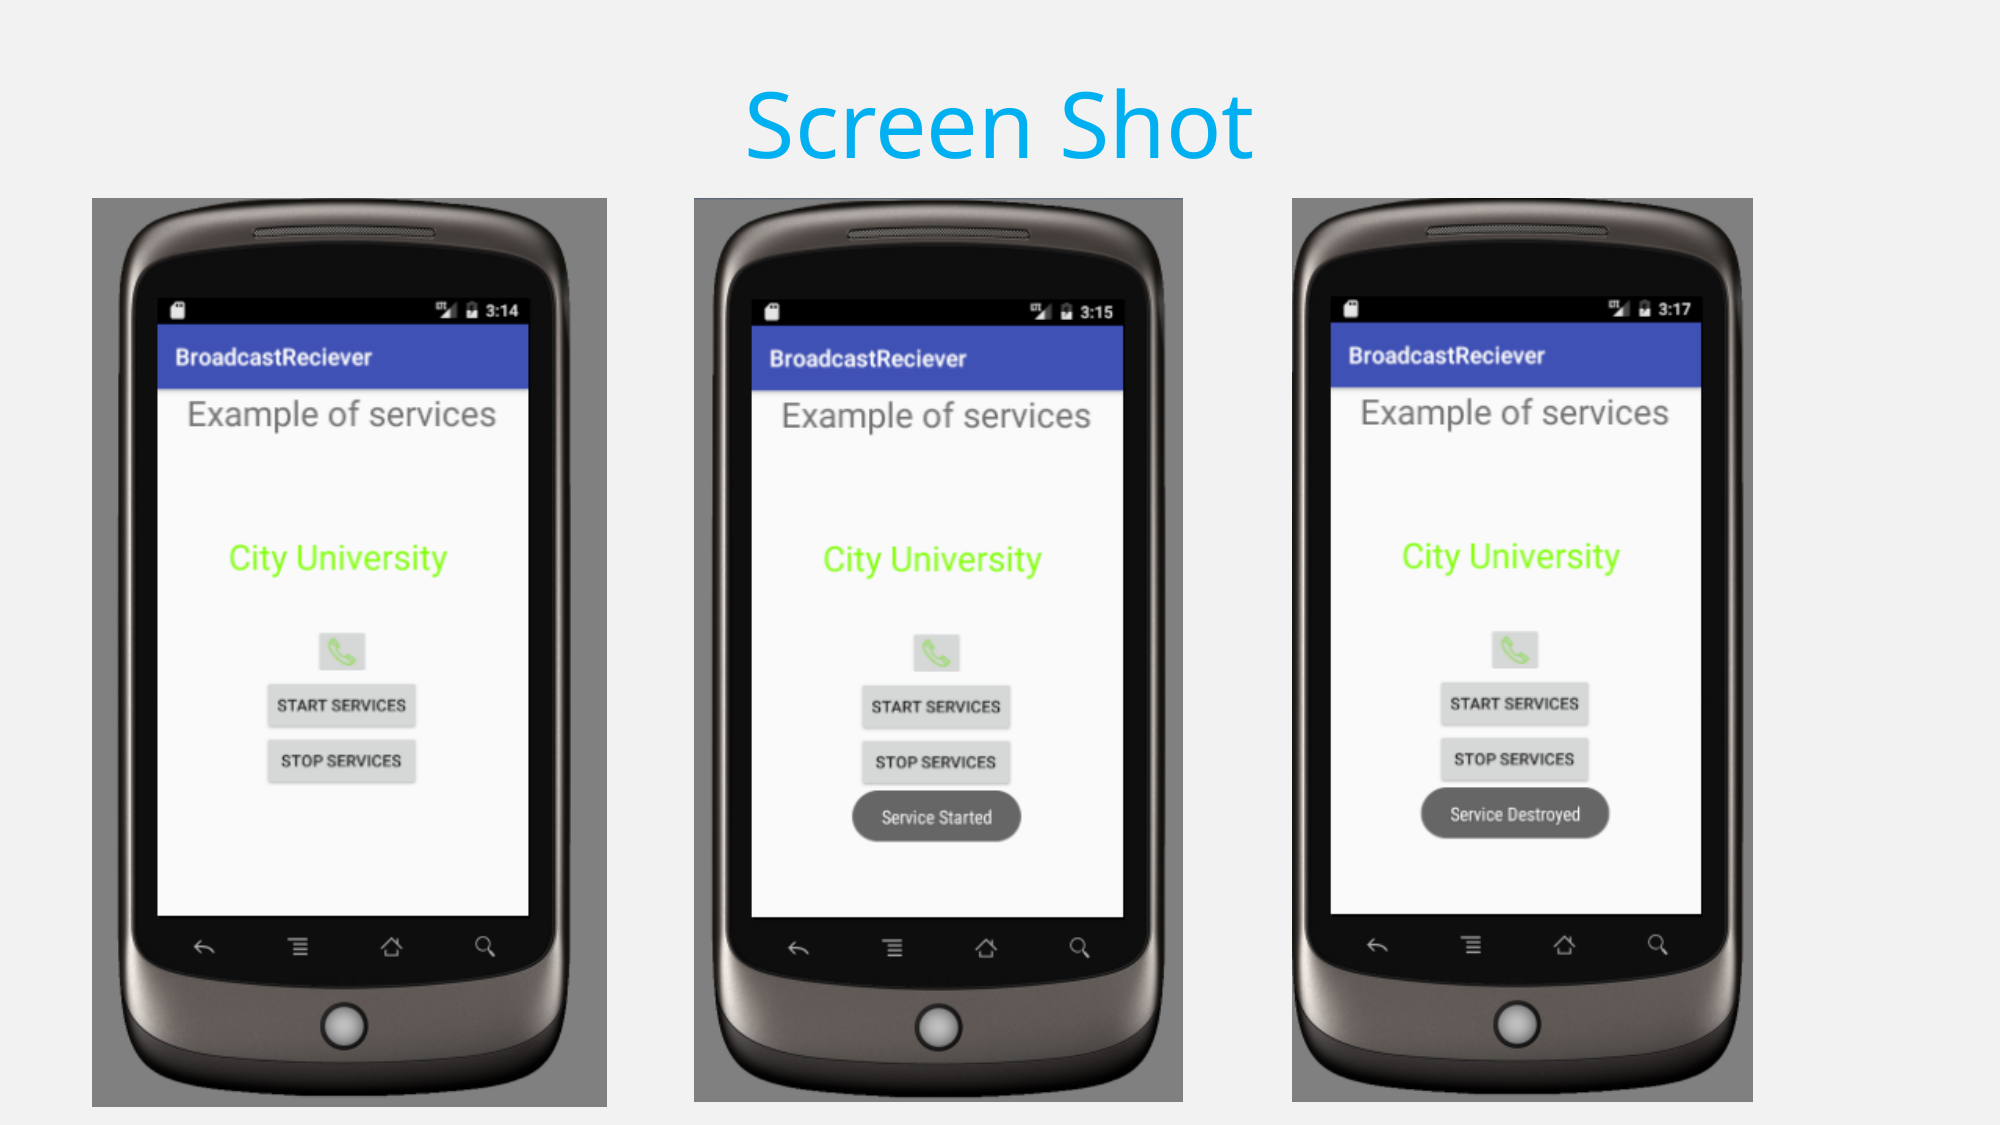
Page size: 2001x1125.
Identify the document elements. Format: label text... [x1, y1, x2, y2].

picture [1291, 198, 1753, 1102]
picture [92, 198, 607, 1107]
title Screen Shot [137, 59, 1863, 199]
picture [694, 198, 1183, 1102]
